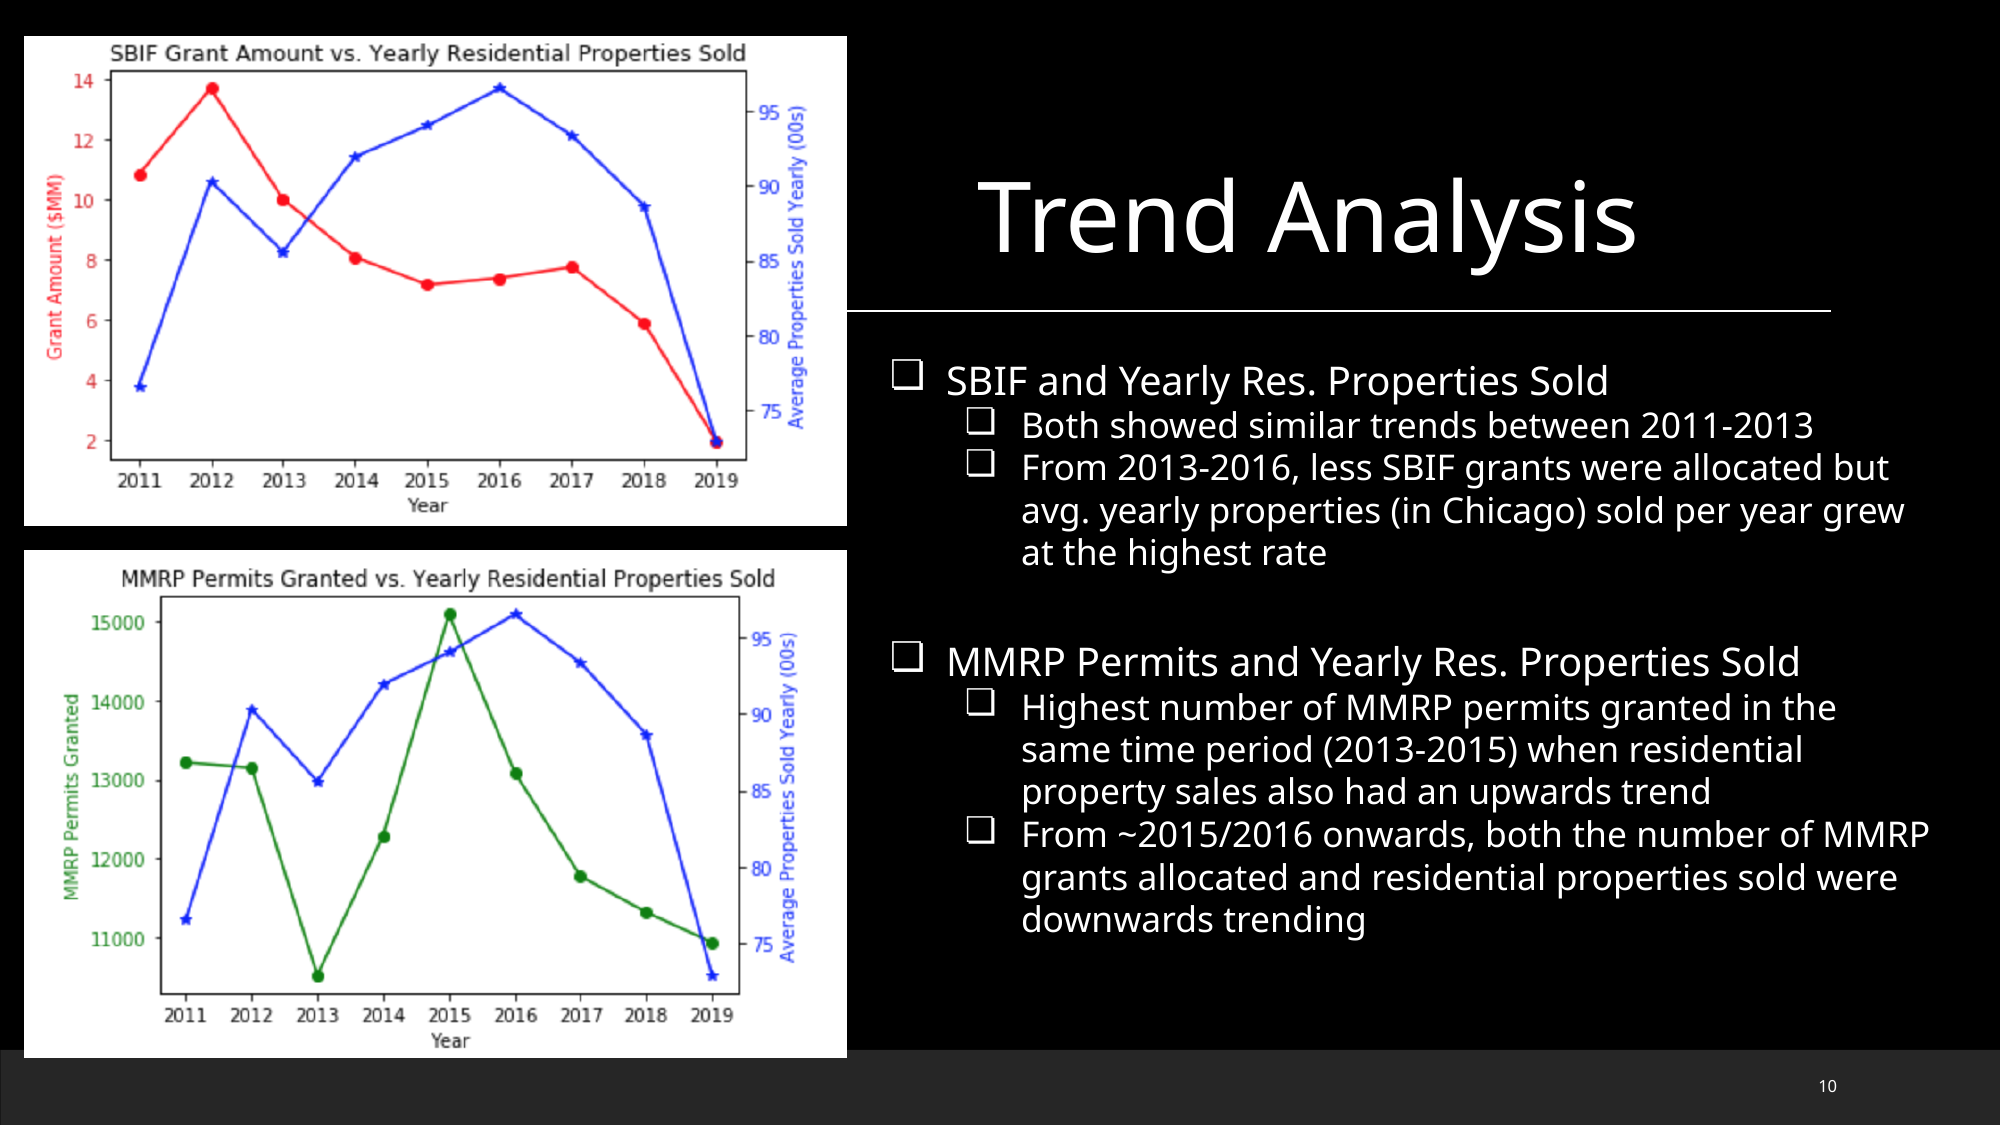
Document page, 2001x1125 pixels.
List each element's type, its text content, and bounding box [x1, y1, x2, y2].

list SBIF and Yearly Res. Properties Sold Both showed similar trends between 2011-2013 From 2013-2016, less SBIF grants were allocated but avg. yearly properties (in Chicago) sold per year grew at the highest rate MMRP Permits and Yearly Res. Properties Sold Highest number of MMRP permits granted in the same time period (2013-2015) when residential property sales also had an upwards trend From ~2015/2016 onwards, both the number of MMRP grants allocated and residential properties sold were downwards trending [871, 347, 1932, 1015]
picture [24, 35, 847, 526]
slide_number 10 [1803, 1057, 1932, 1118]
picture [24, 549, 847, 1058]
title Trend Analysis [962, 36, 1994, 281]
